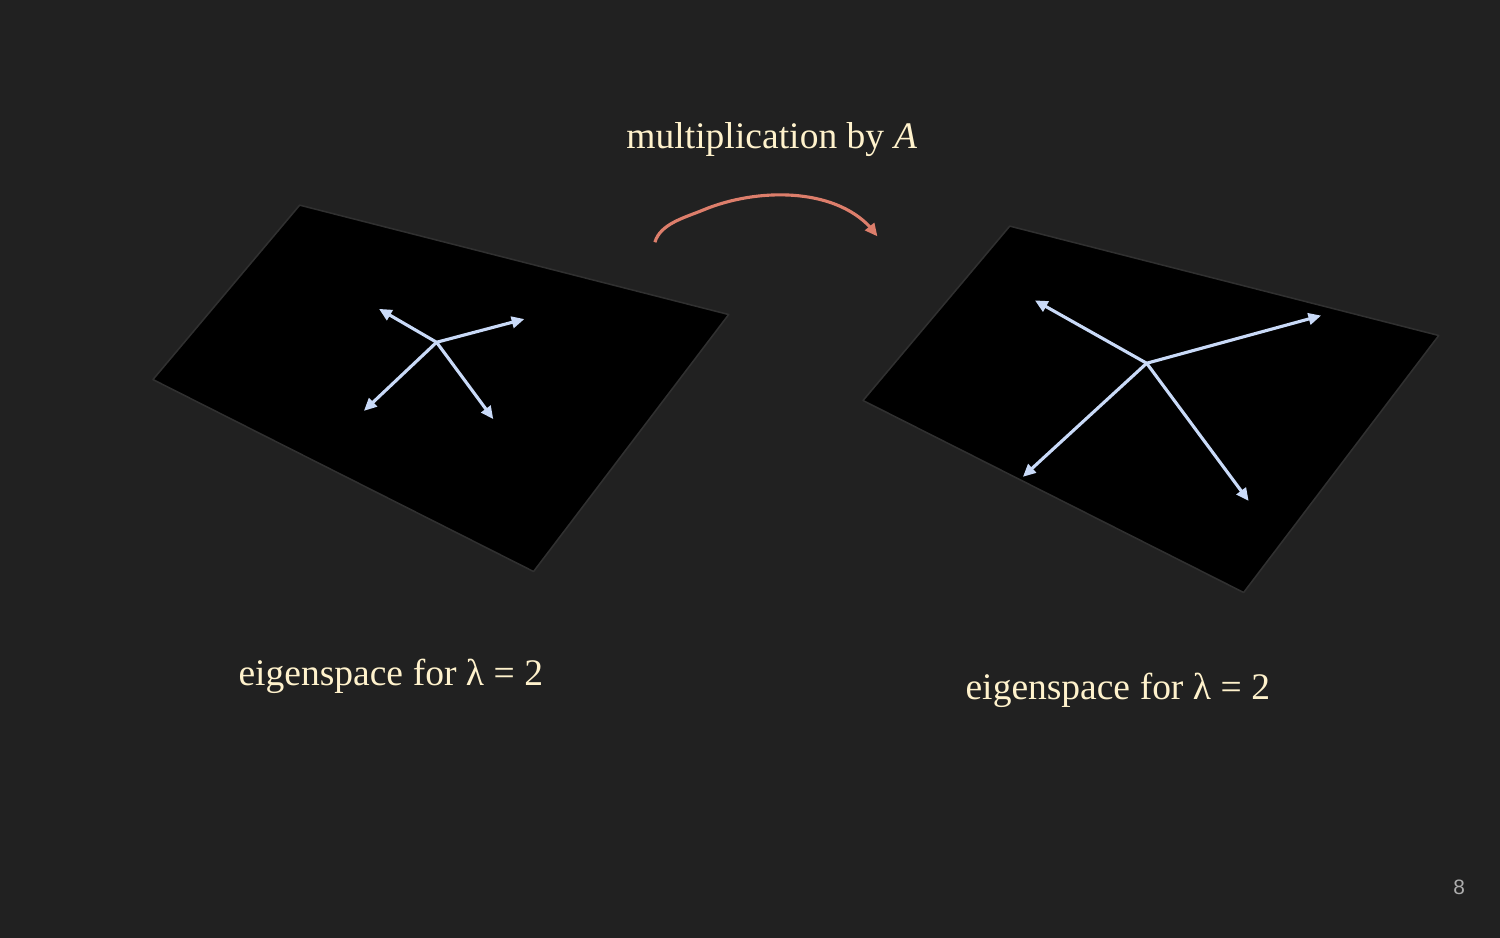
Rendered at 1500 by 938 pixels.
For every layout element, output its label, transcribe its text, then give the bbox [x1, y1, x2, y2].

text_box eigenspace for λ = 2 [200, 626, 582, 709]
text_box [581, 88, 963, 243]
slide_number ‹#› [1389, 849, 1480, 922]
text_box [840, 195, 1439, 625]
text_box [130, 174, 729, 604]
text_box eigenspace for λ = 2 [927, 640, 1309, 723]
